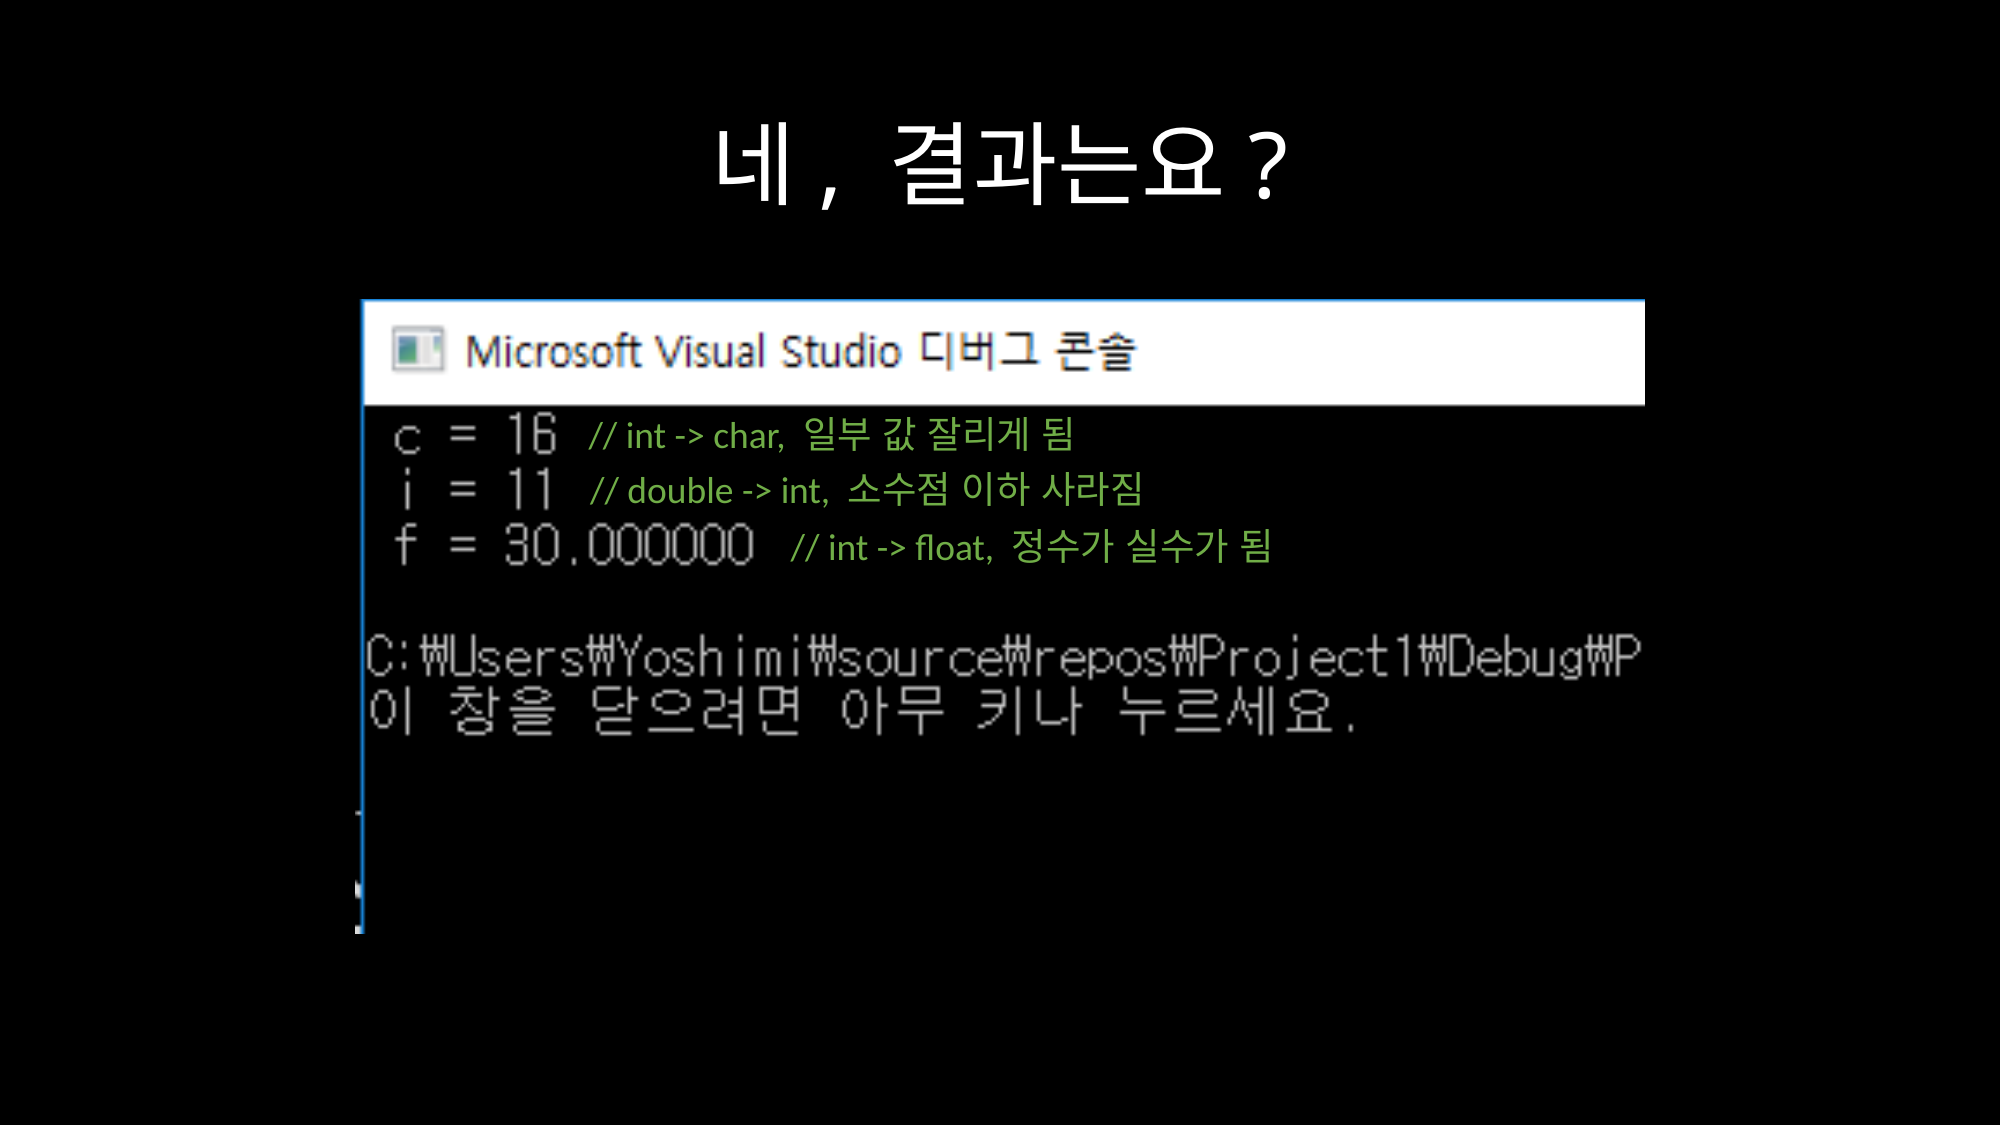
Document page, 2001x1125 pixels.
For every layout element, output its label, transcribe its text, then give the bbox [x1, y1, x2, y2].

title 네, 결과는요? [137, 59, 1863, 278]
picture [355, 299, 1645, 934]
